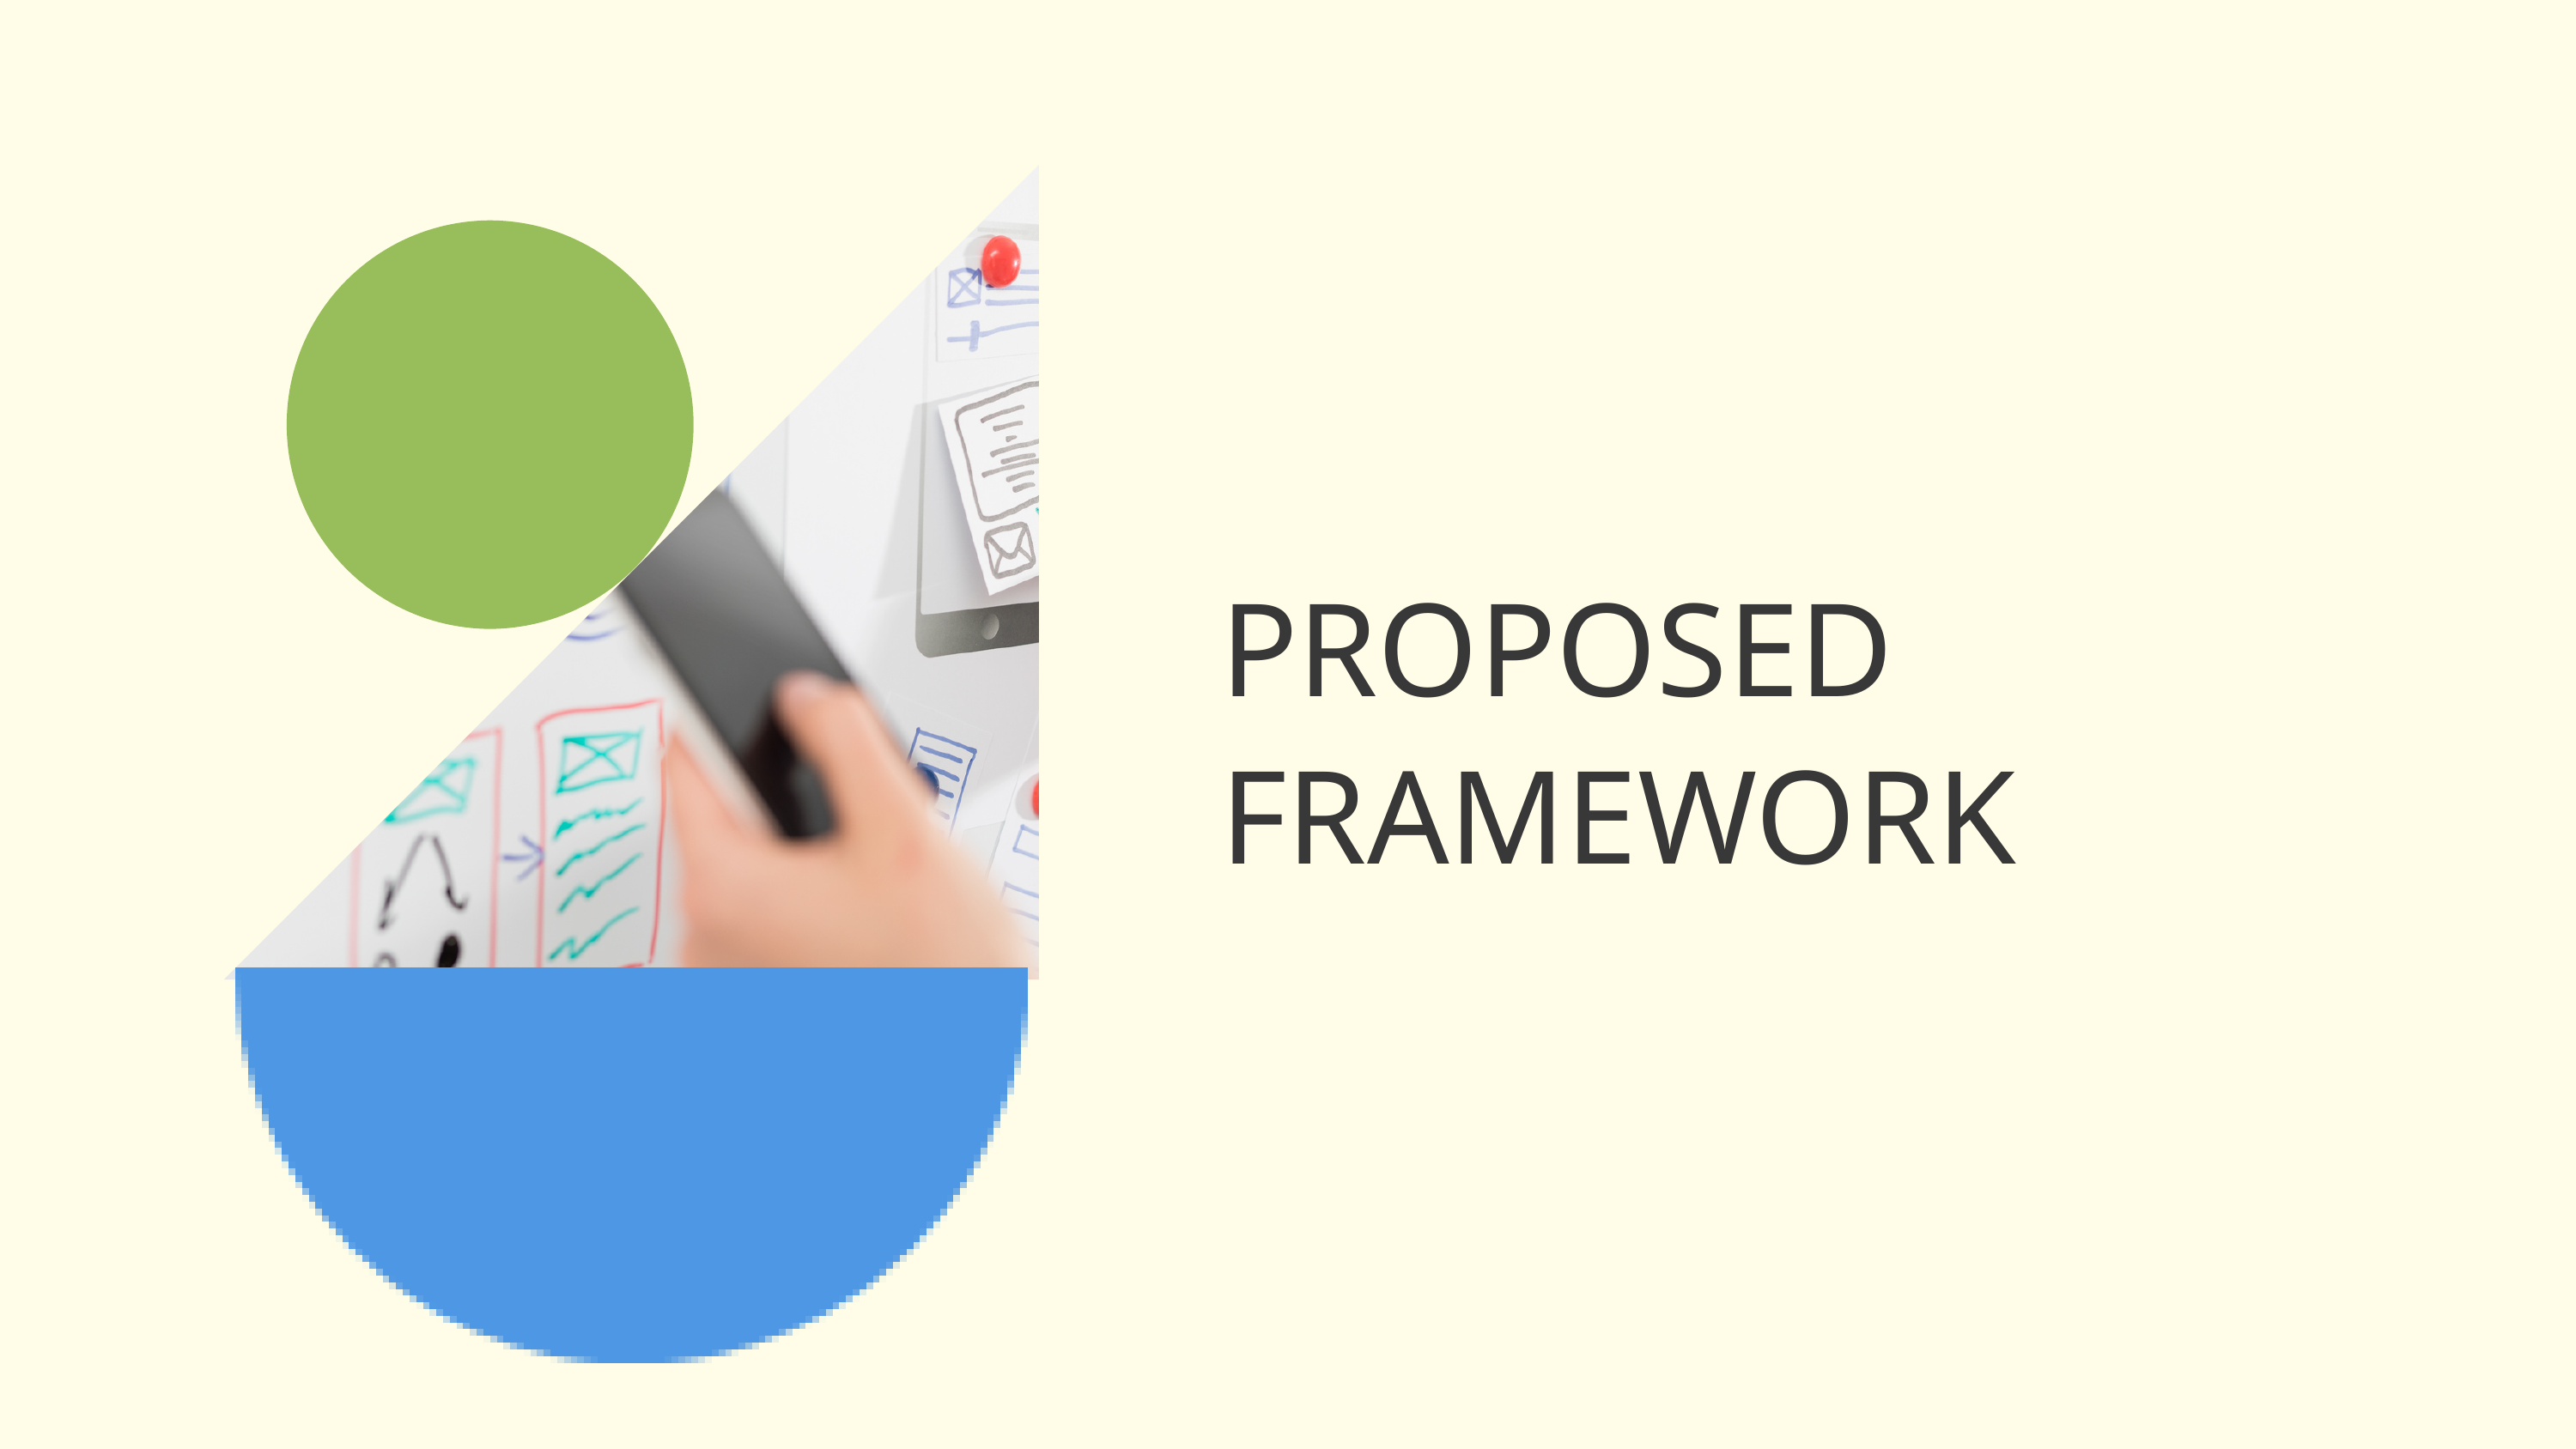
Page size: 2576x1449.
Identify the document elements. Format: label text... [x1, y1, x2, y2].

text_box PROPOSED FRAMEWORK [1220, 555, 2336, 890]
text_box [235, 176, 1028, 967]
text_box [285, 220, 695, 629]
picture [223, 165, 1039, 1364]
